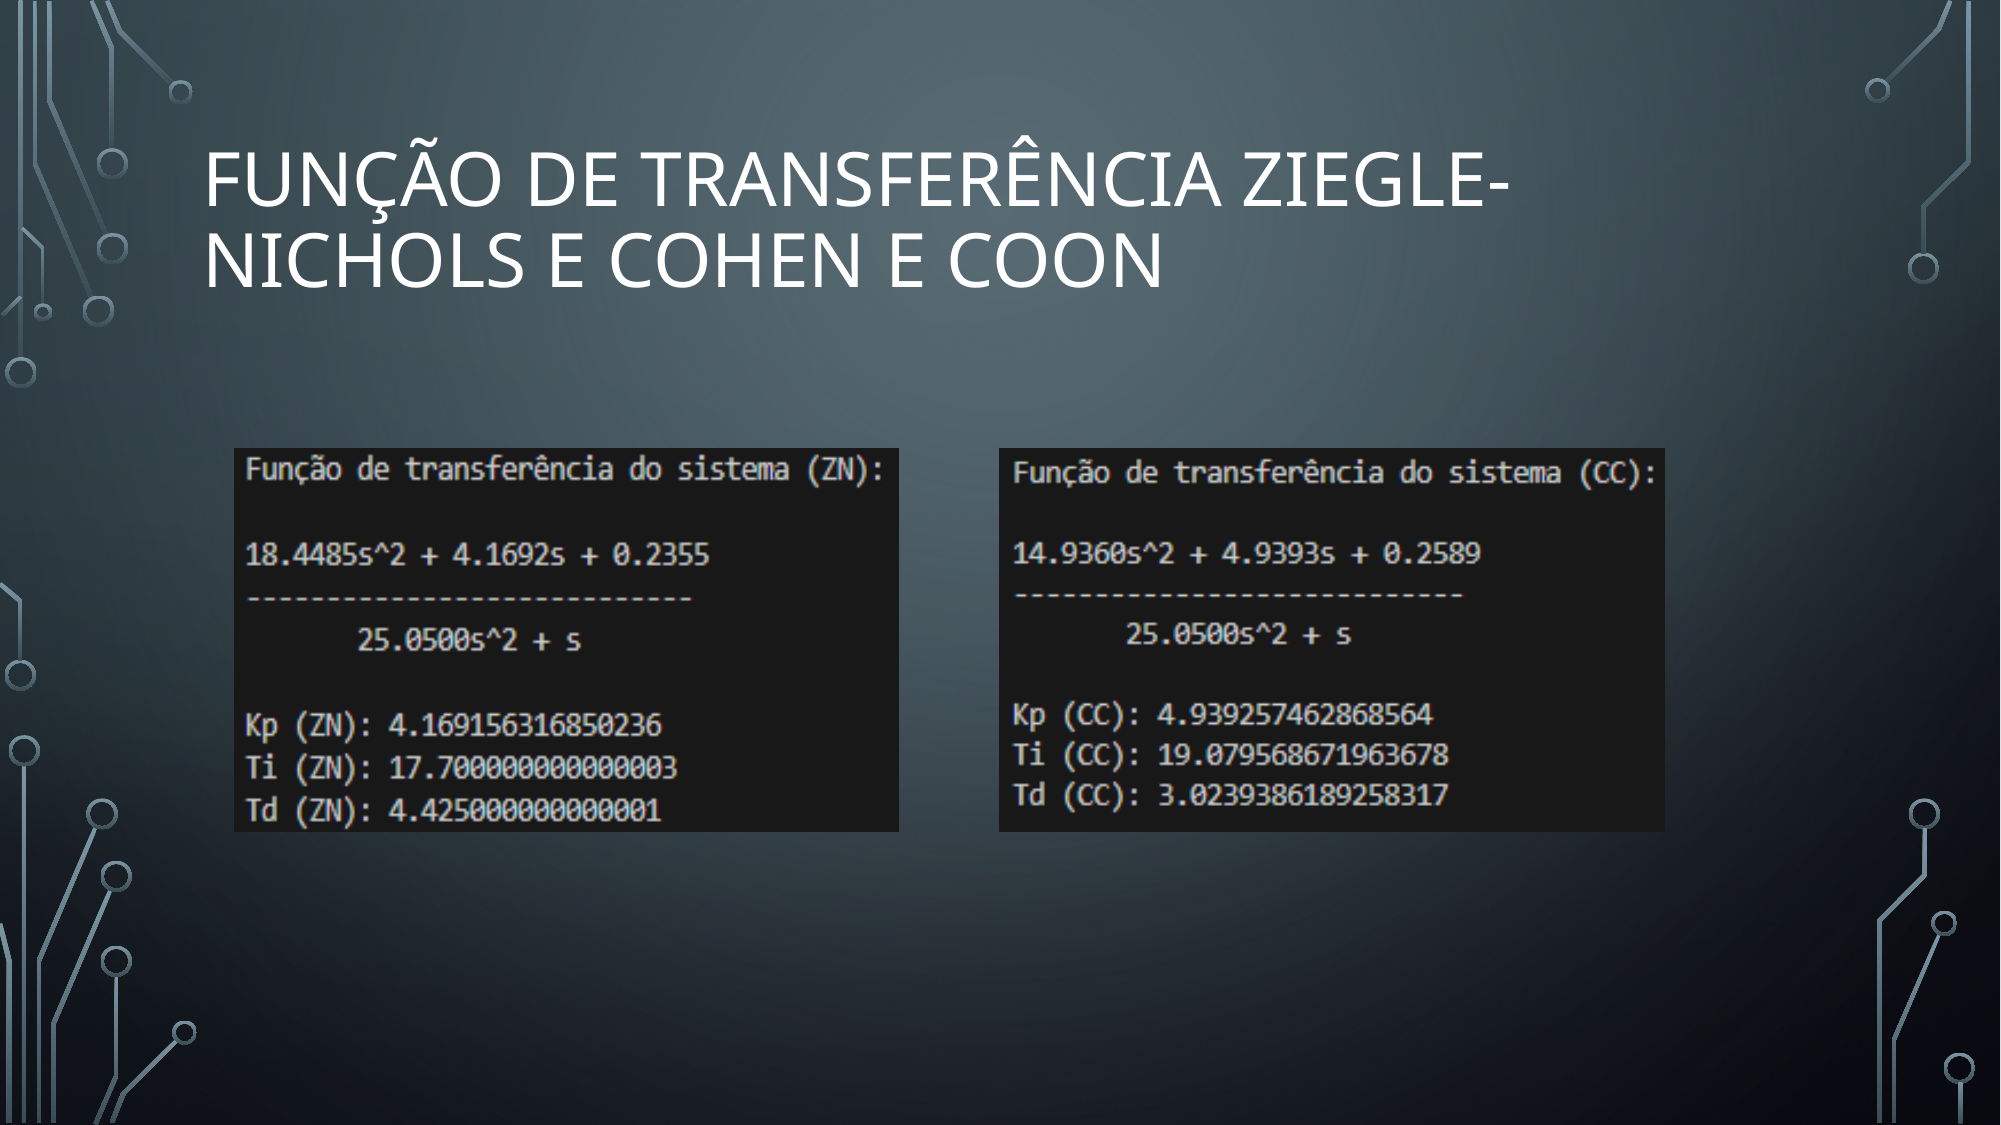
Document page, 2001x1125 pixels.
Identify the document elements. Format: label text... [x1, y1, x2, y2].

picture [999, 448, 1665, 833]
title Função de transferência Ziegle-nichols e cohen e coon [187, 101, 1813, 344]
picture [233, 448, 899, 833]
